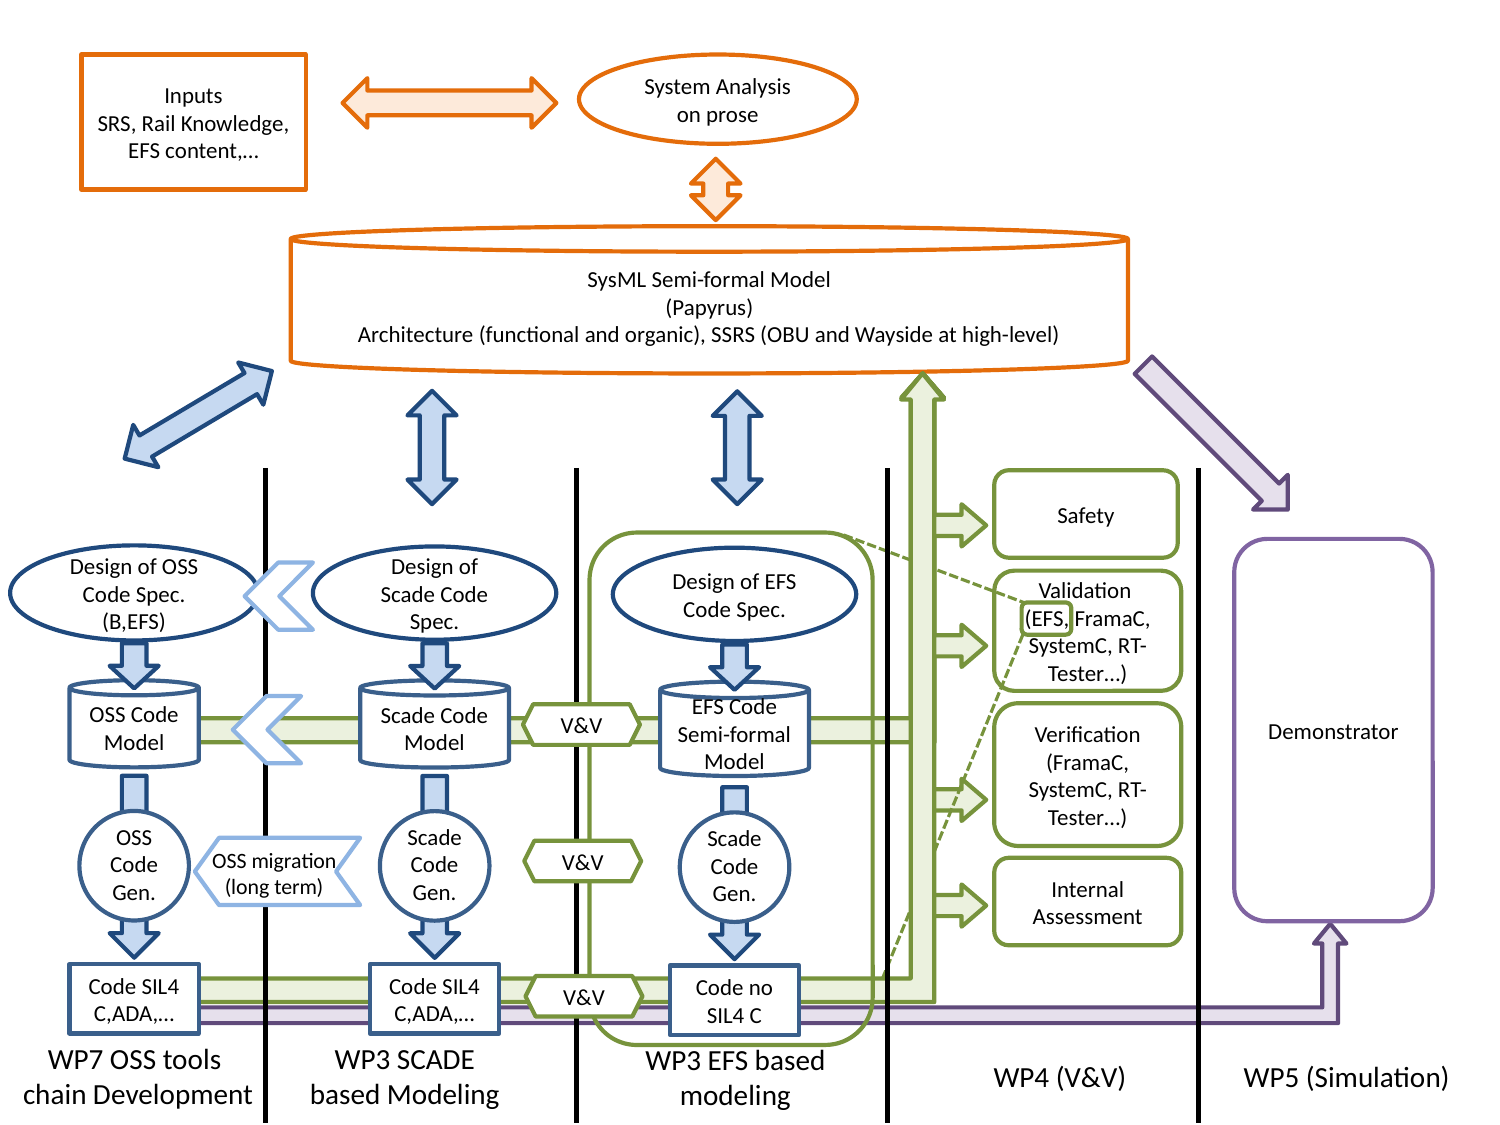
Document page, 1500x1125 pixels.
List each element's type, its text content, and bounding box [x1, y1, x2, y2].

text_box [265, 467, 1200, 1124]
text_box [405, 388, 459, 466]
text_box [122, 360, 274, 470]
text_box Demonstrator [1232, 536, 1435, 924]
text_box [9, 545, 259, 1034]
text_box [689, 156, 743, 223]
text_box [1132, 354, 1290, 512]
text_box WP5 (Simulation) [1222, 1050, 1471, 1101]
text_box [710, 389, 764, 466]
text_box WP7 OSS tools chain Development [0, 1033, 260, 1118]
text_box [194, 837, 361, 906]
text_box System Analysis on prose [576, 52, 859, 146]
text_box Inputs SRS, Rail Knowledge, EFS content,… [79, 52, 308, 192]
text_box [340, 76, 559, 130]
text_box [1204, 924, 1349, 1026]
text_box SysML Semi-formal Model (Papyrus) Architecture (functional and organic), SSRS (OBU and Wayside at high-level) [288, 224, 1131, 376]
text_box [901, 373, 987, 466]
